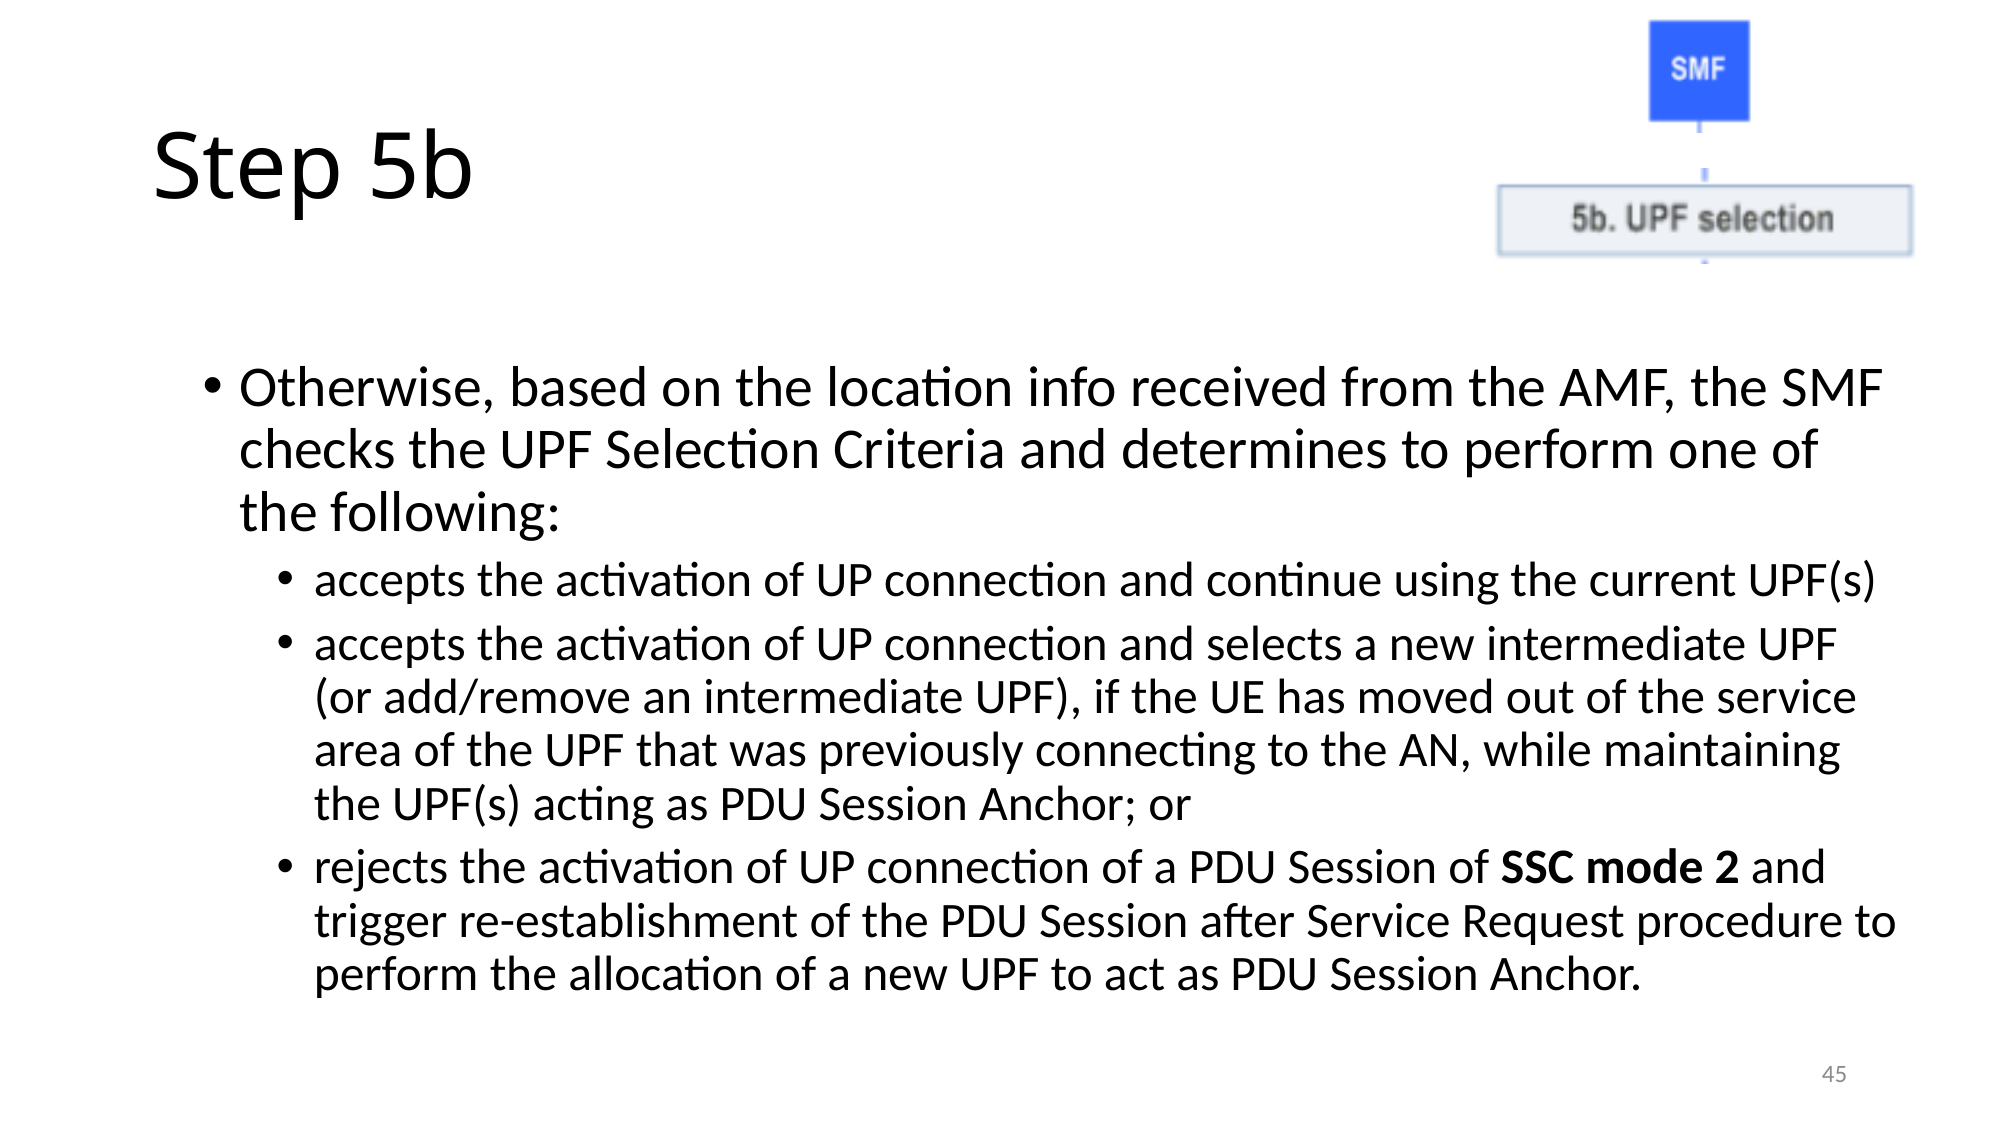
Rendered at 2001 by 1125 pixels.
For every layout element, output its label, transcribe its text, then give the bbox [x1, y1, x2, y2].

text_box [162, 324, 1888, 1039]
text_box [137, 299, 1863, 1014]
slide_number 45 [1412, 1042, 1863, 1103]
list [1616, 0, 1784, 133]
picture [1455, 168, 1945, 264]
title Step 5b [137, 59, 1863, 278]
text_box Otherwise, based on the location info received from the AMF, the SMF checks the UPF Selection Criteria and determines to perform one of the following: accepts the activation of UP connection and continue using the current UPF(s) accepts the activation of UP connection and selects a new intermediate UPF (or add/remove an intermediate UPF), if the UE has moved out of the service area of the UPF that was previously connecting to the AN, while maintaining the UPF(s) acting as PDU Session Anchor; or rejects the activation of UP connection of a PDU Session of SSC mode 2 and trigger re-establishment of the PDU Session after Service Request procedure to perform the allocation of a new UPF to act as PDU Session Anchor. [187, 349, 1913, 1064]
